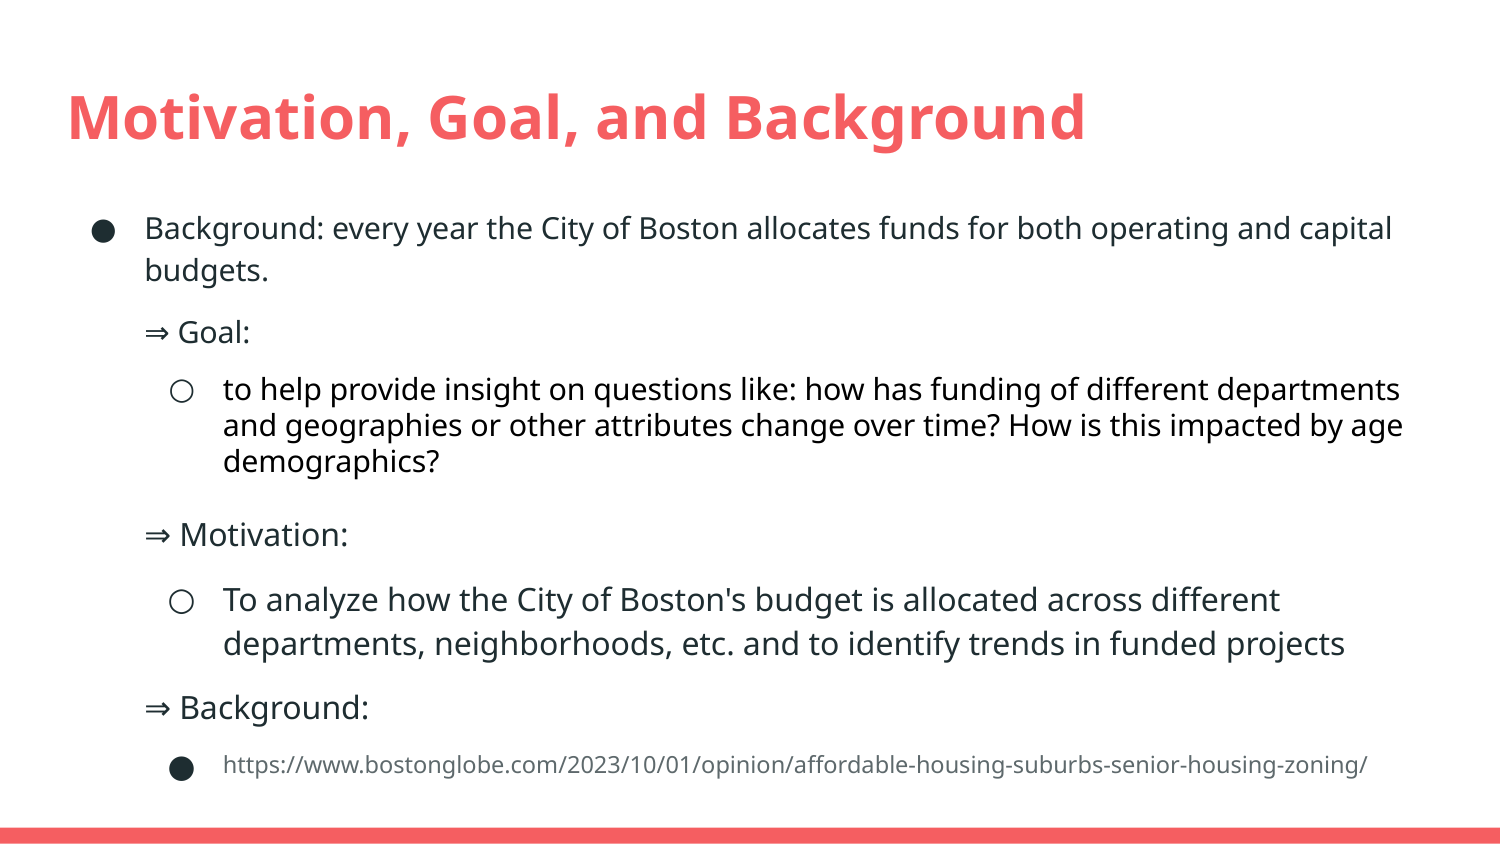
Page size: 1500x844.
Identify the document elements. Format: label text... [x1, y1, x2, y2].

list Background: every year the City of Boston allocates funds for both operating and capital budgets. ⇒ Goal: to help provide insight on questions like: how has funding of different departments and geographies or other attributes change over time? How is this impacted by age demographics? ⇒ Motivation: To analyze how the City of Boston's budget is allocated across different departments, neighborhoods, etc. and to identify trends in funded projects ⇒ Background: https://www.bostonglobe.com/2023/10/01/opinion/affordable-housing-suburbs-senior-housing-zoning/ [51, 189, 1449, 794]
title Motivation, Goal, and Background [51, 64, 1449, 167]
